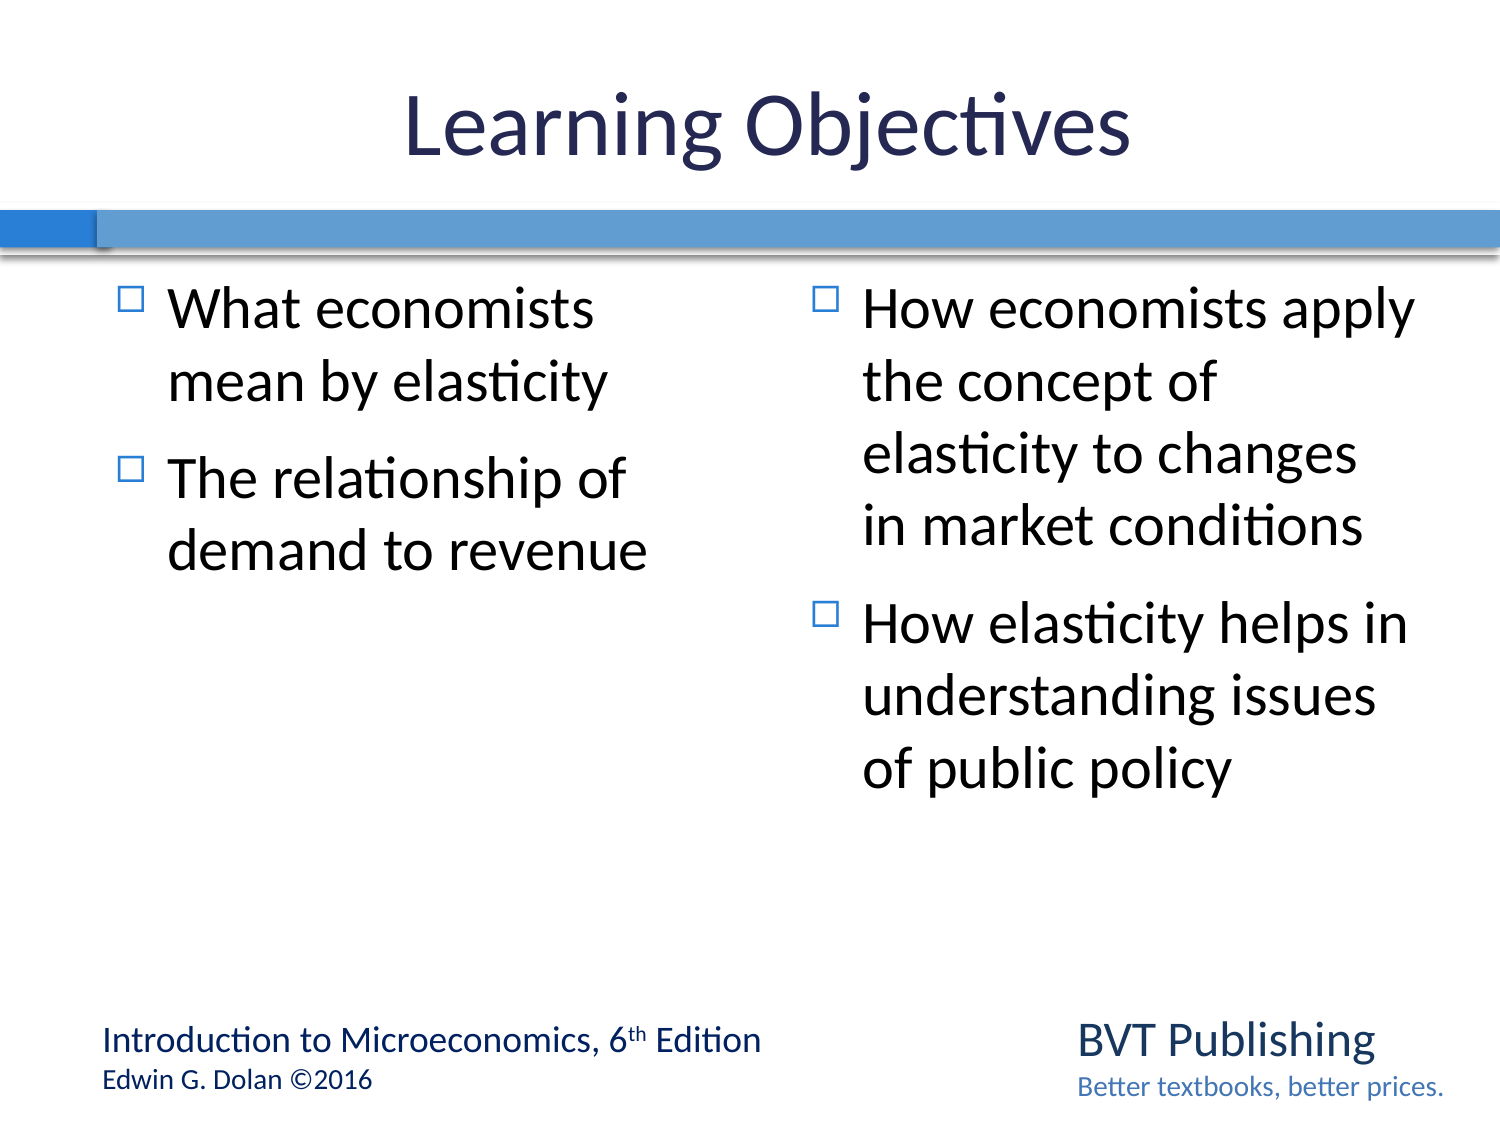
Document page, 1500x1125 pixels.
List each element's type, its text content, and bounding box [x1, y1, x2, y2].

list What economists mean by elasticity The relationship of demand to revenue [99, 260, 738, 1011]
list How economists apply the concept of elasticity to changes in market conditions How elasticity helps in understanding issues of public policy [794, 260, 1433, 1011]
title Learning Objectives [99, 37, 1438, 200]
